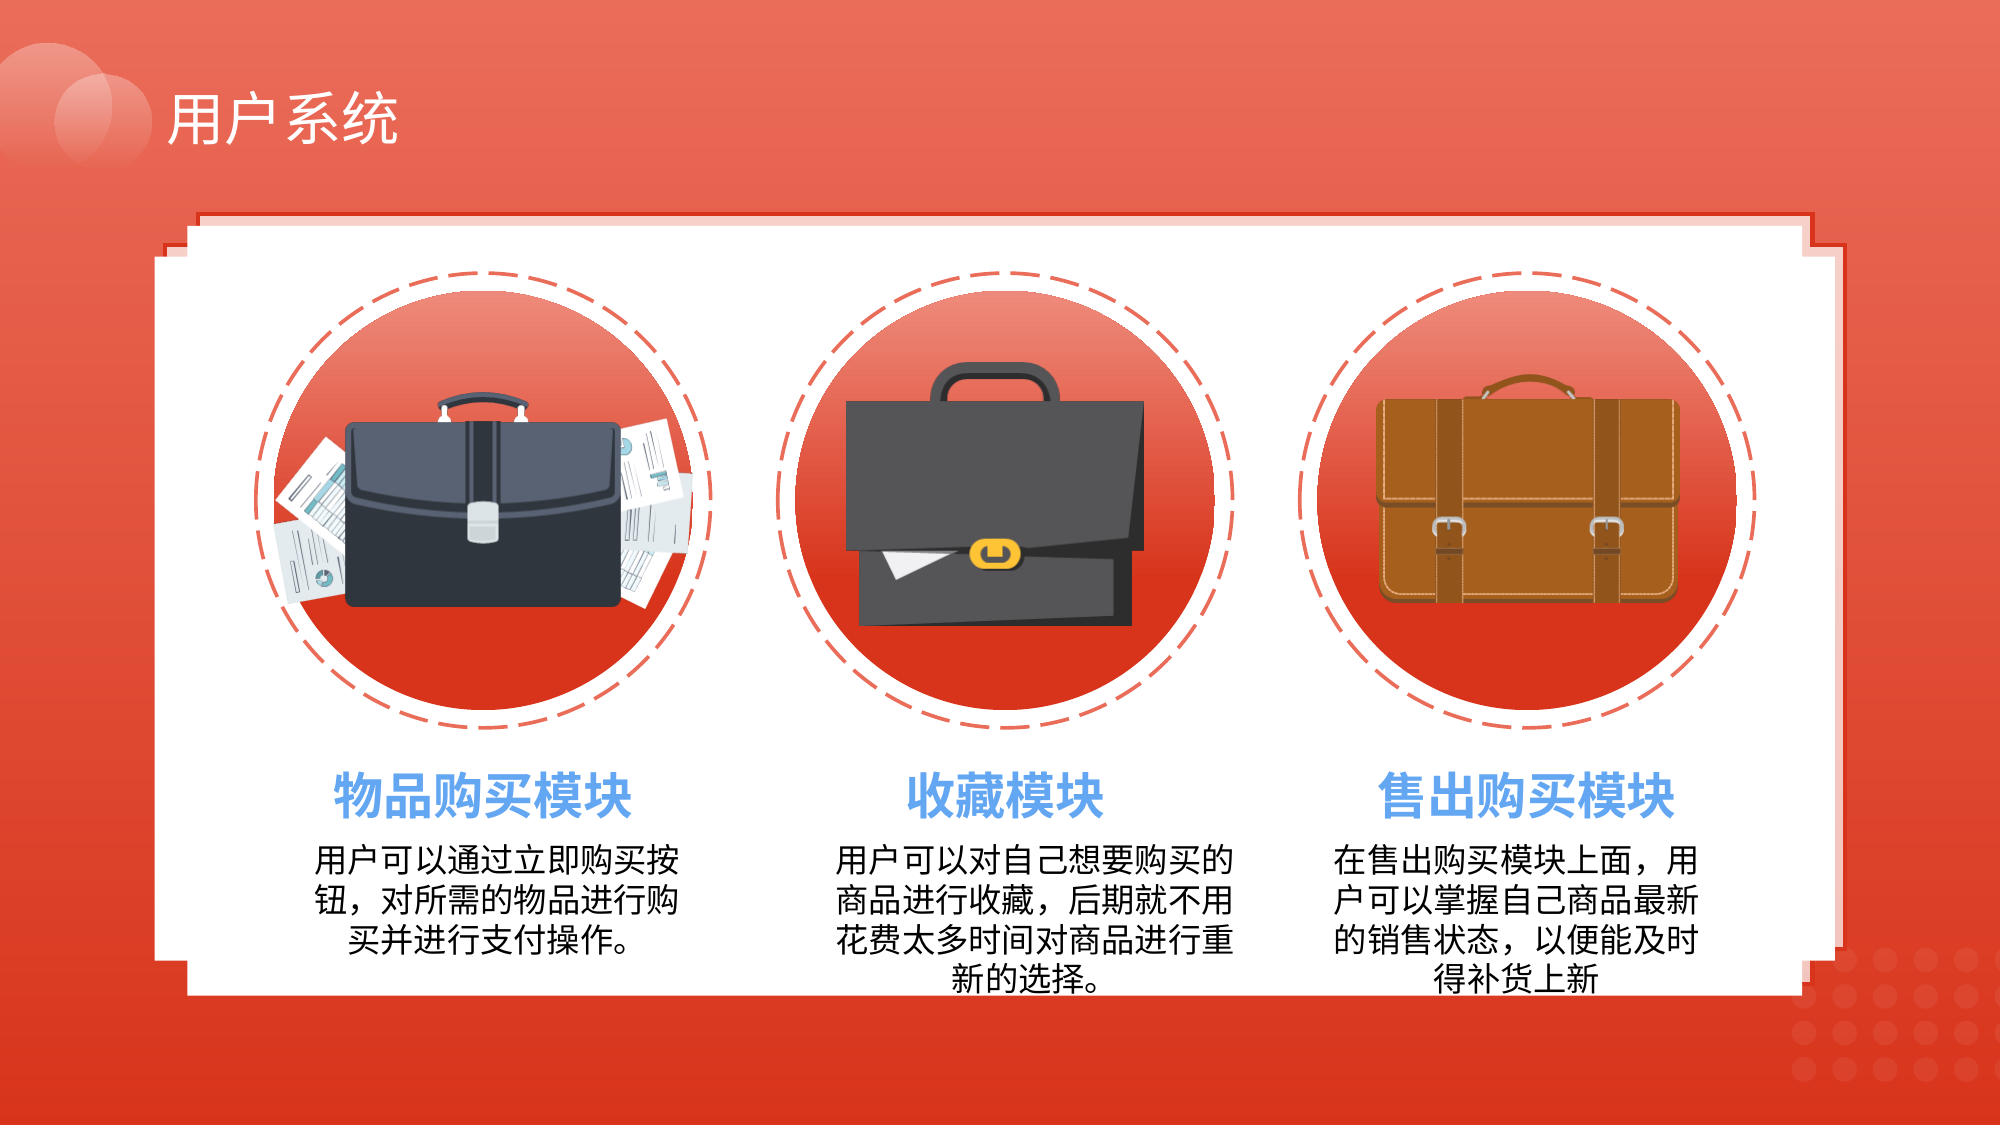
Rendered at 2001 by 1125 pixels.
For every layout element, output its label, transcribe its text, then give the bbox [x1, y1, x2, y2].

text_box 在售出购买模块上面，用户可以掌握自己商品最新的销售状态，以便能及时得补货上新 [1317, 831, 1717, 1006]
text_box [255, 273, 711, 728]
text_box [164, 244, 186, 256]
text_box [197, 213, 1846, 950]
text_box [1299, 273, 1755, 728]
text_box 物品购买模块 [318, 756, 648, 831]
text_box [154, 225, 1836, 997]
text_box 用户可以对自己想要购买的商品进行收藏，后期就不用花费太多时间对商品进行重新的选择。 [816, 831, 1254, 1006]
text_box 用户可以通过立即购买按钮，对所需的物品进行购买并进行支付操作。 [294, 831, 701, 966]
text_box 用户系统 [151, 75, 1152, 160]
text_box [777, 273, 1233, 728]
text_box 收藏模块 [890, 756, 1120, 831]
text_box 售出购买模块 [1362, 756, 1692, 831]
text_box [1803, 962, 1814, 985]
